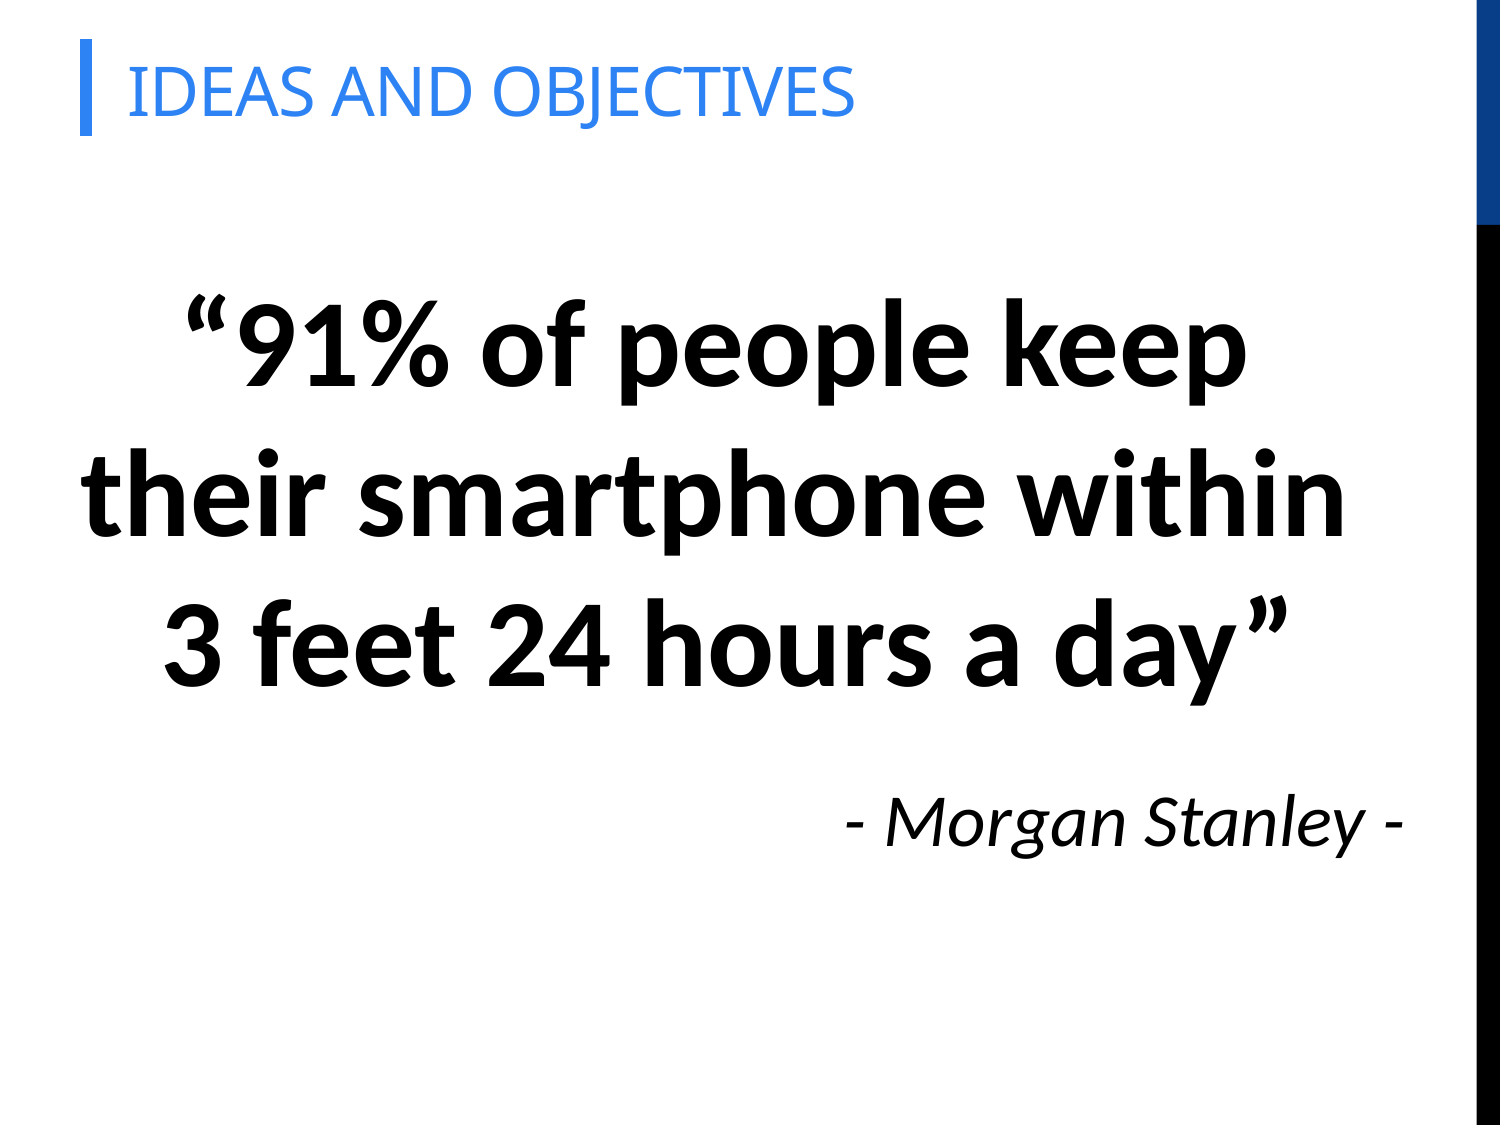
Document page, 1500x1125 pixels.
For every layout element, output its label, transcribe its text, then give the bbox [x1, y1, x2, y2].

title IDEAS and objectives [112, 50, 1063, 138]
text_box “91% of people keep their smartphone within 3 feet 24 hours a day” - Morgan Stanley - [20, 253, 1438, 869]
